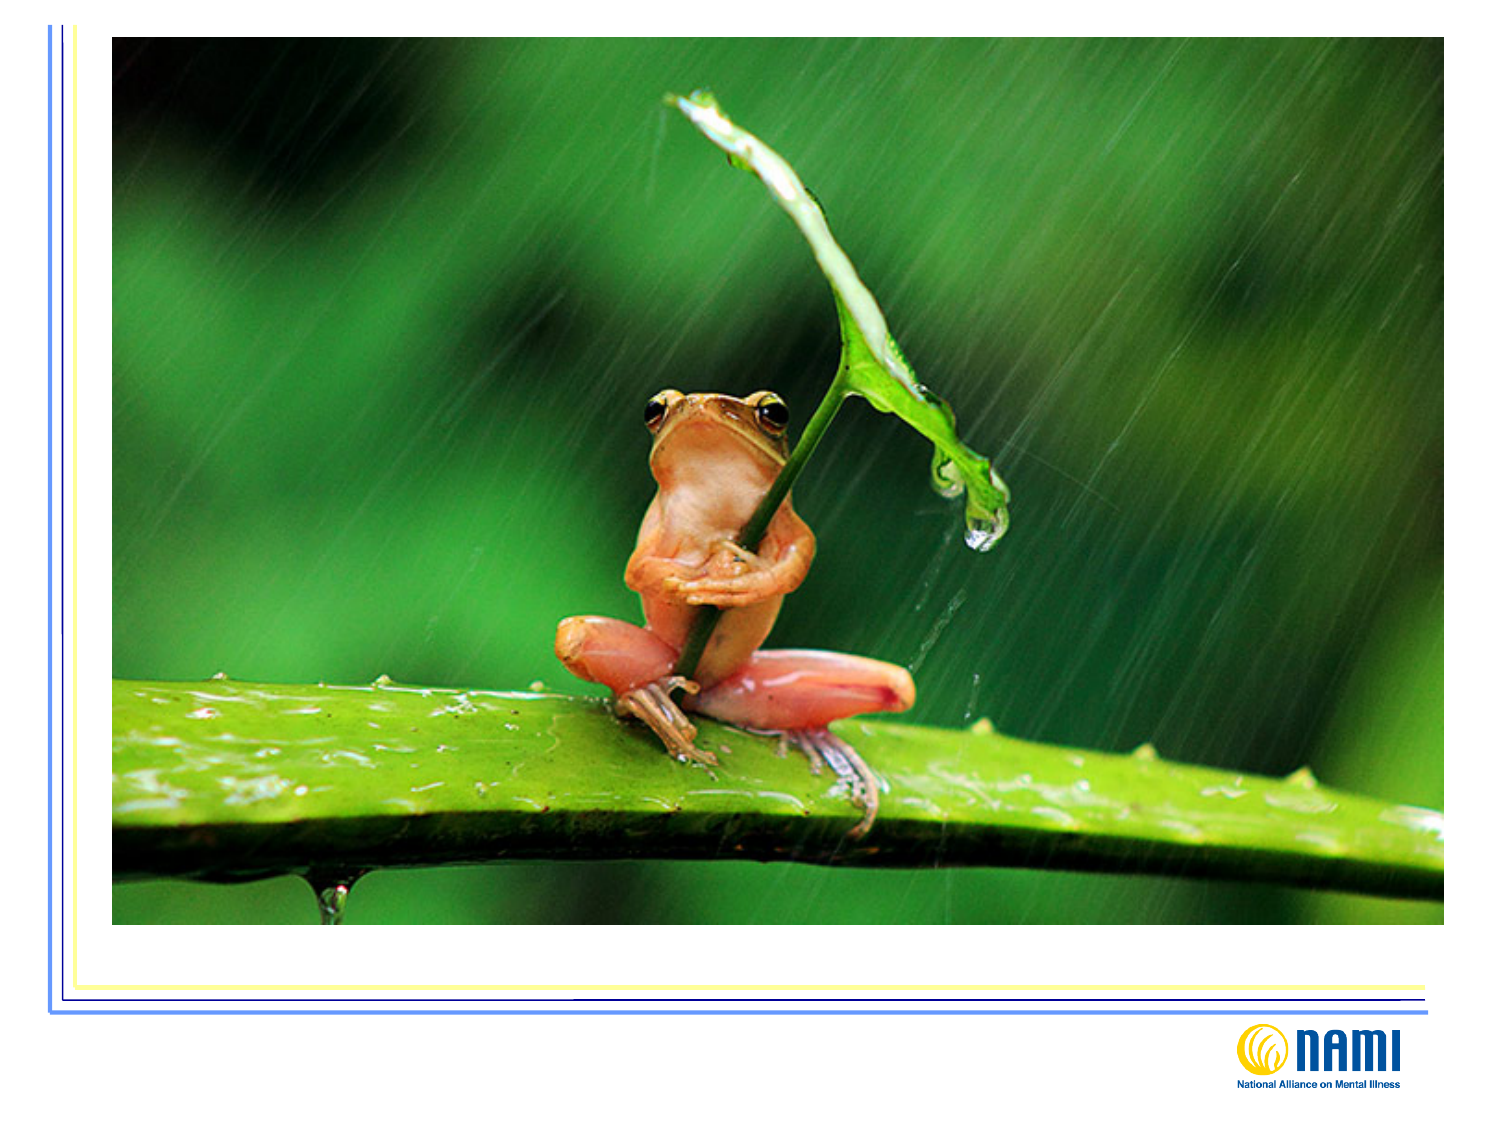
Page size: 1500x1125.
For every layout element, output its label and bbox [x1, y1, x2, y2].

picture [112, 37, 1444, 926]
picture [1237, 1024, 1400, 1088]
